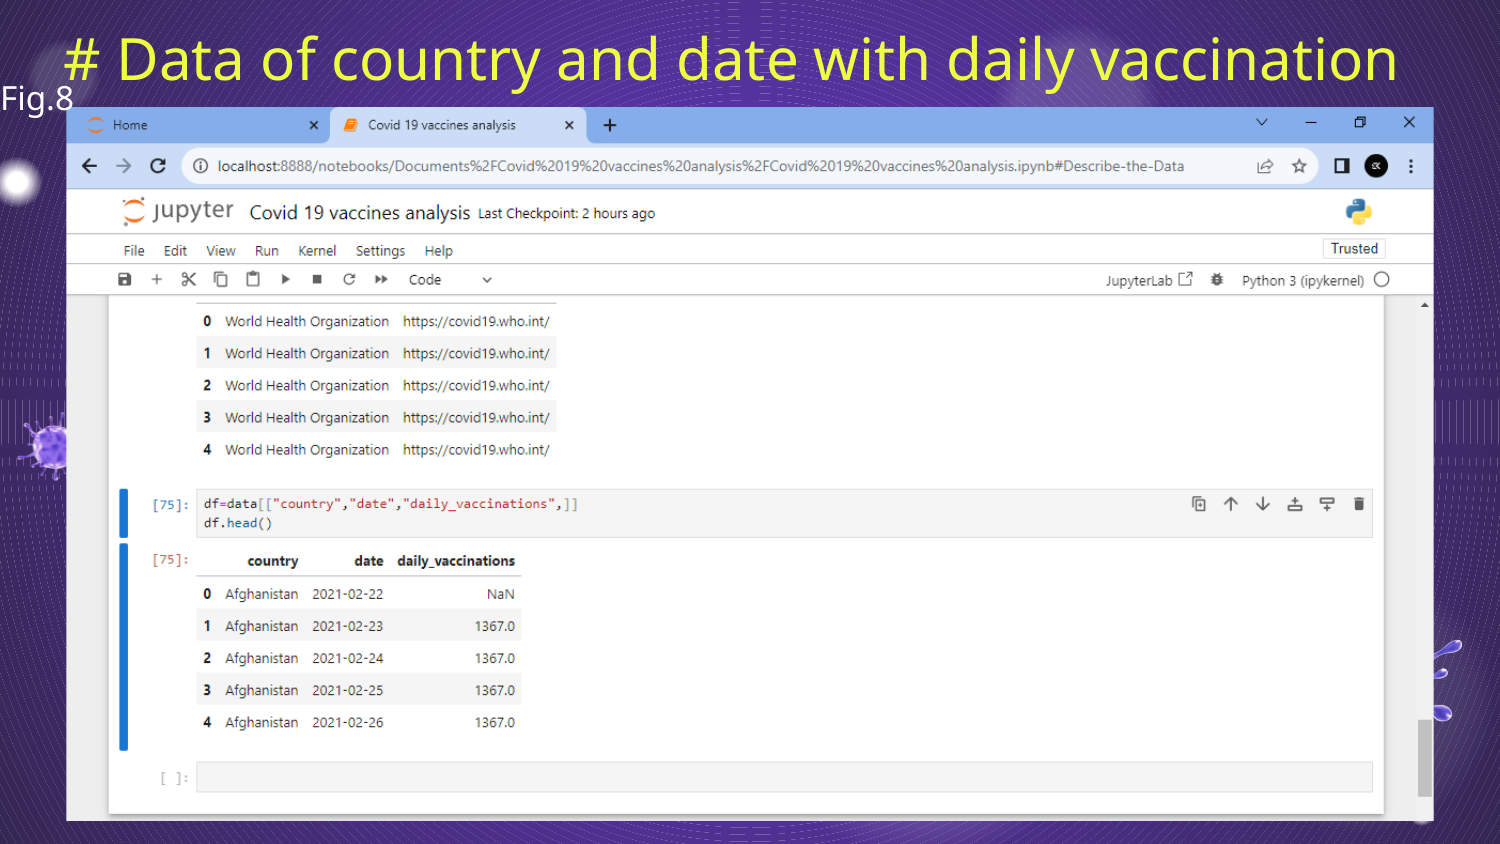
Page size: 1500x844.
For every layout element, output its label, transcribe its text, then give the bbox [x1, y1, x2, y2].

picture [13, 106, 1434, 821]
text_box Fig.8 [0, 69, 89, 124]
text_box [1202, 541, 1500, 844]
title # Data of country and date with daily vaccination [0, 17, 1500, 96]
